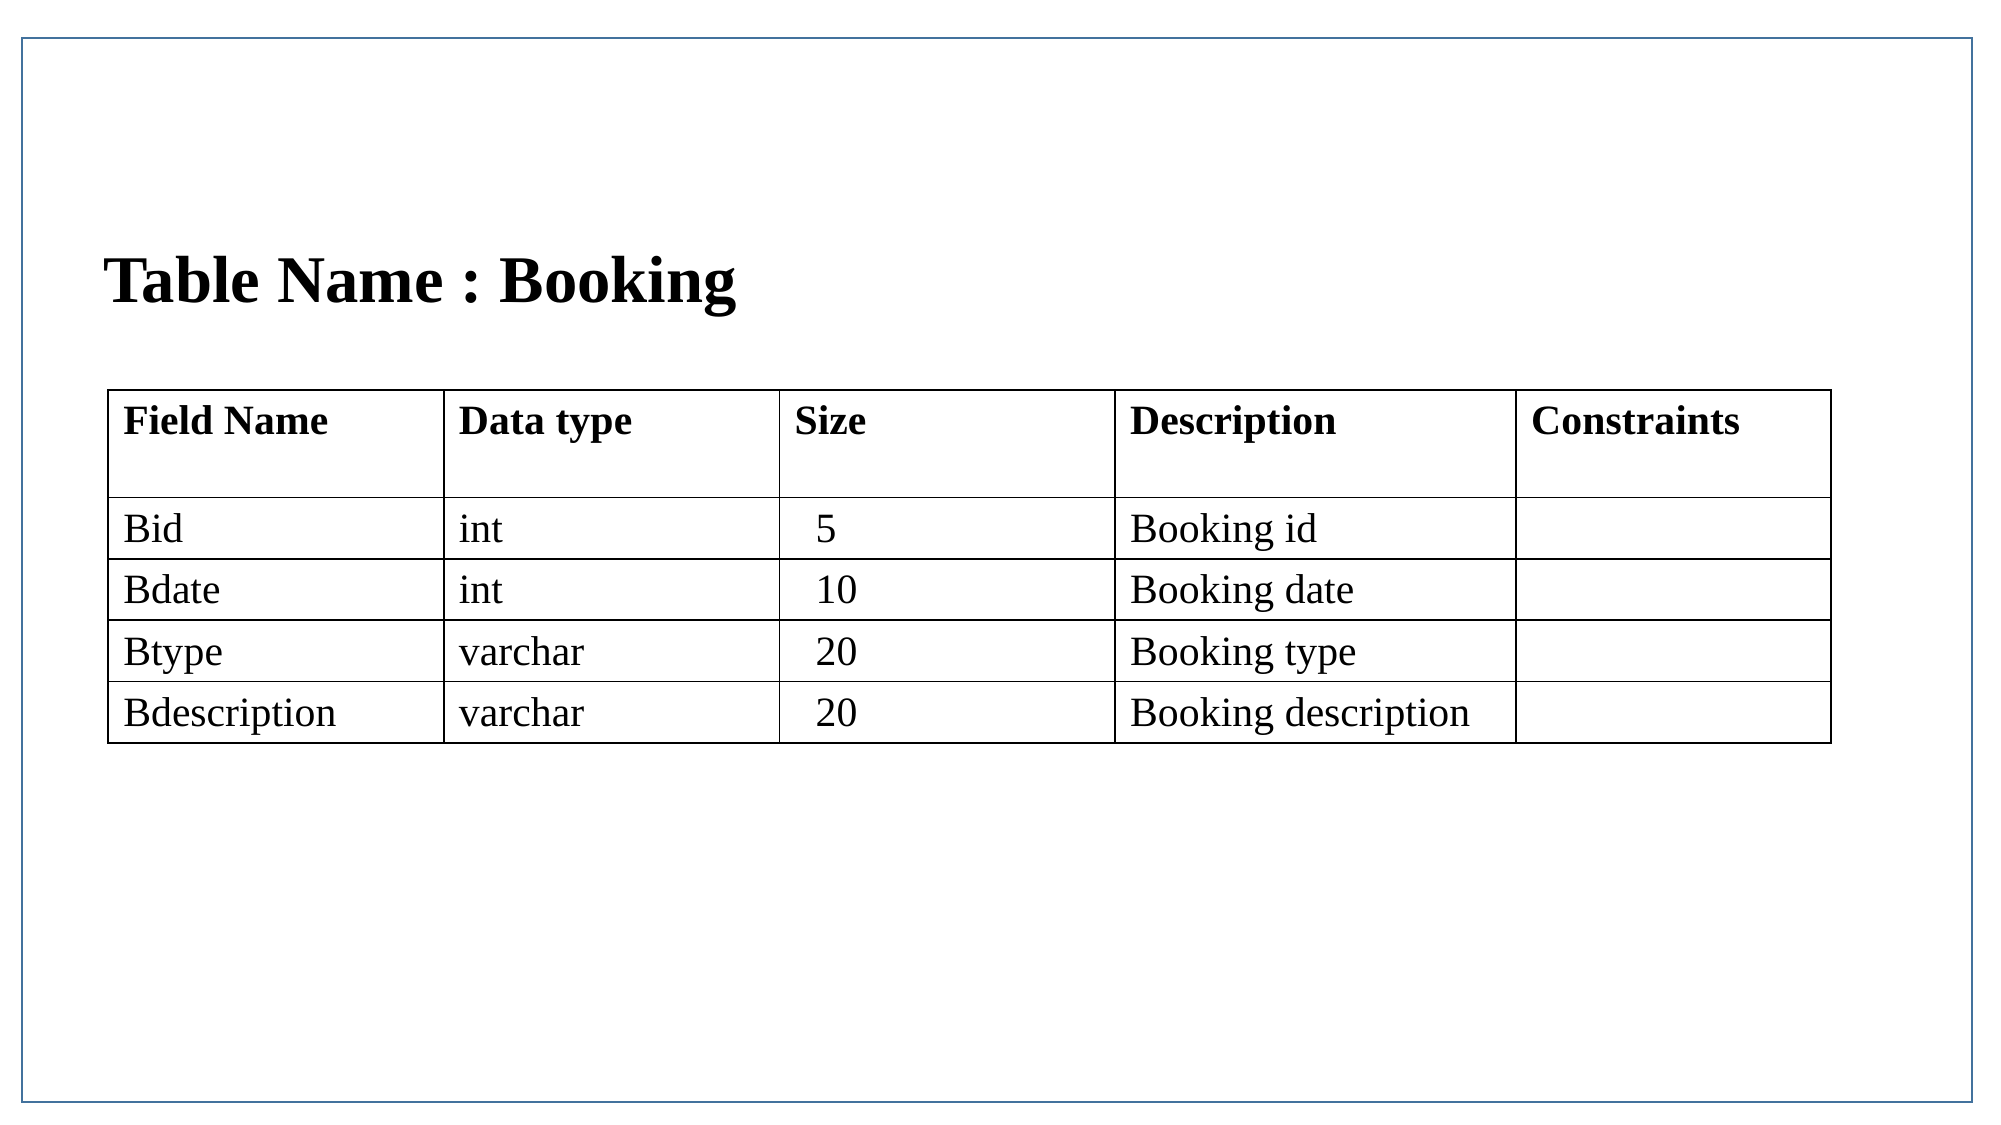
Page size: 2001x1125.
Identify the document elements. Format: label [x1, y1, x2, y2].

text_box [21, 37, 1973, 1103]
